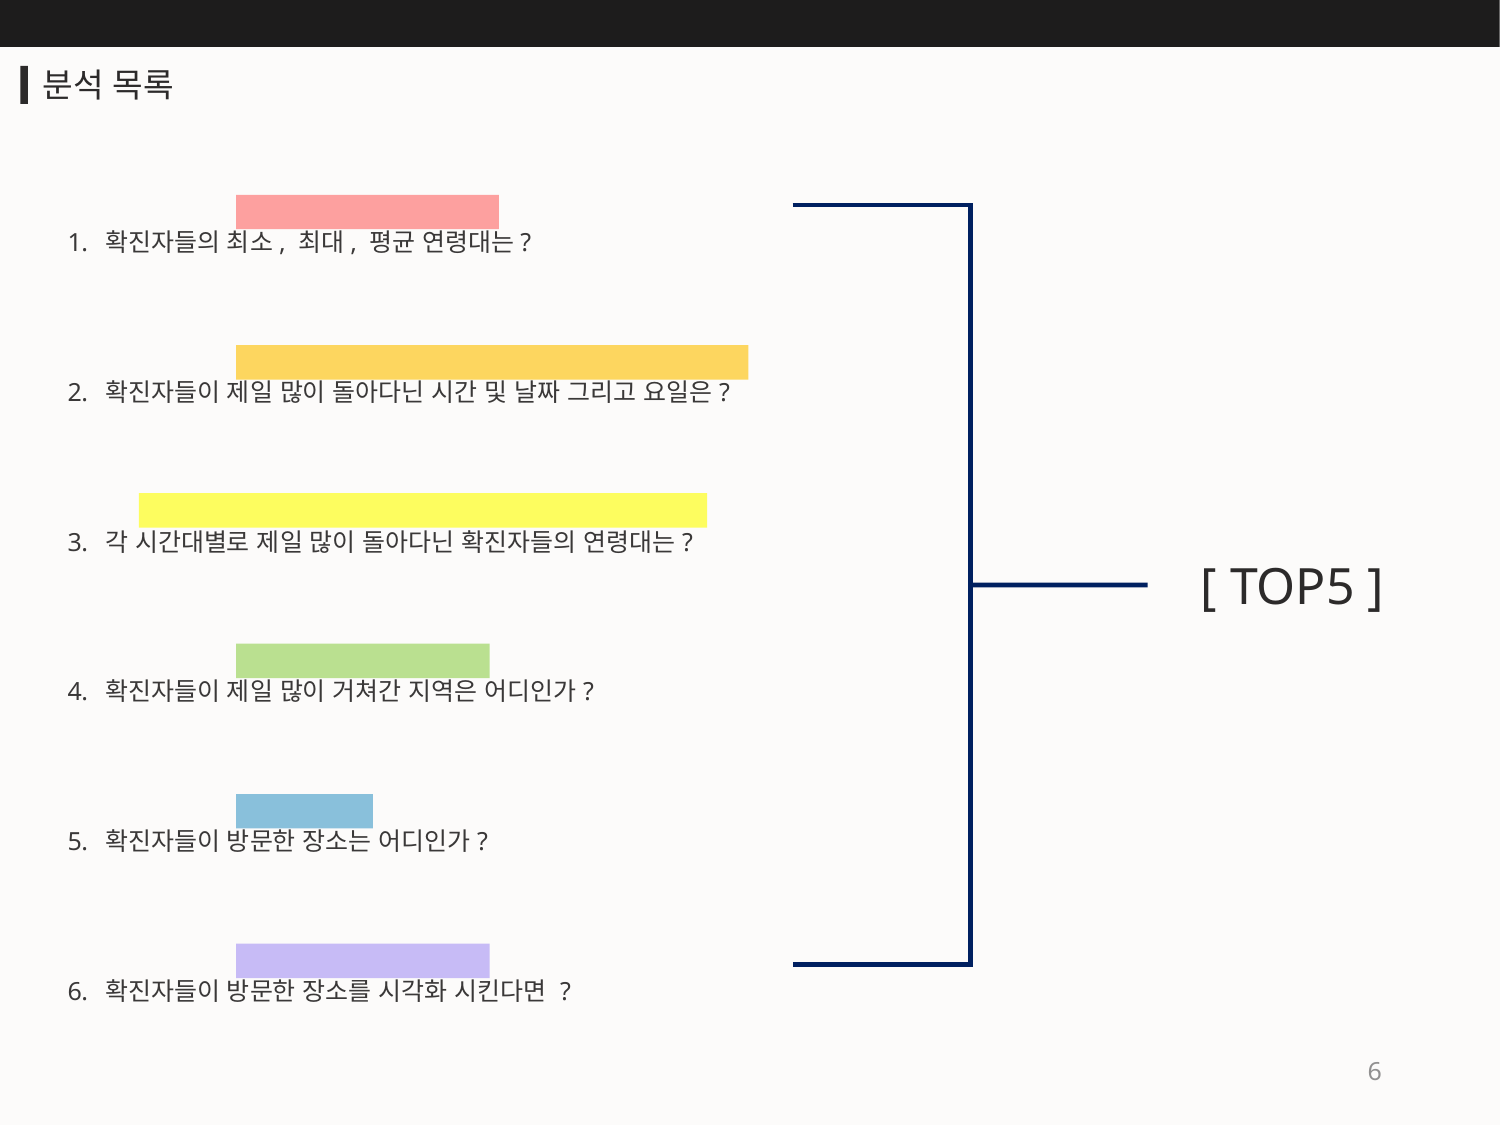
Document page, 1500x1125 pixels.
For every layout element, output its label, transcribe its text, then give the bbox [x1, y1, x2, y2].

slide_number 6 [1059, 1042, 1397, 1103]
text_box [0, 0, 1500, 48]
text_box 분석 목록 [27, 56, 816, 112]
text_box [19, 65, 27, 105]
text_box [792, 205, 1148, 965]
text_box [52, 99, 879, 991]
text_box [ TOP5 ] [1185, 547, 1399, 622]
